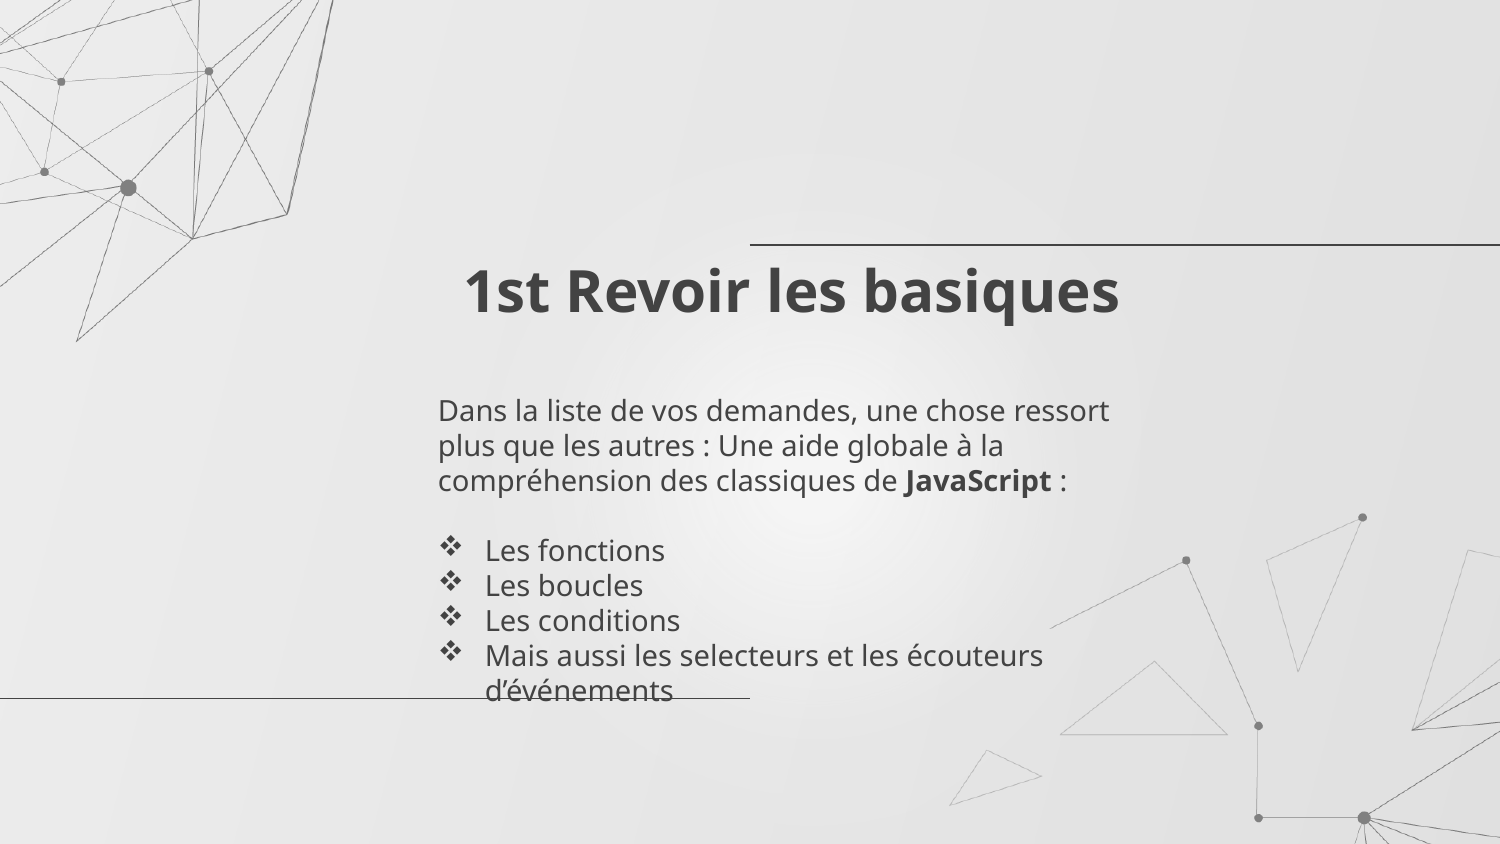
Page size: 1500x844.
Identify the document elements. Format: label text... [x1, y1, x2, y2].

subtitle Dans la liste de vos demandes, une chose ressort plus que les autres : Une aide globale à la compréhension des classiques de JavaScript : Les fonctions Les boucles Les conditions Mais aussi les selecteurs et les écouteurs d’événements [422, 377, 1174, 685]
picture [0, 0, 1500, 844]
title 1st Revoir les basiques [432, 61, 1151, 339]
